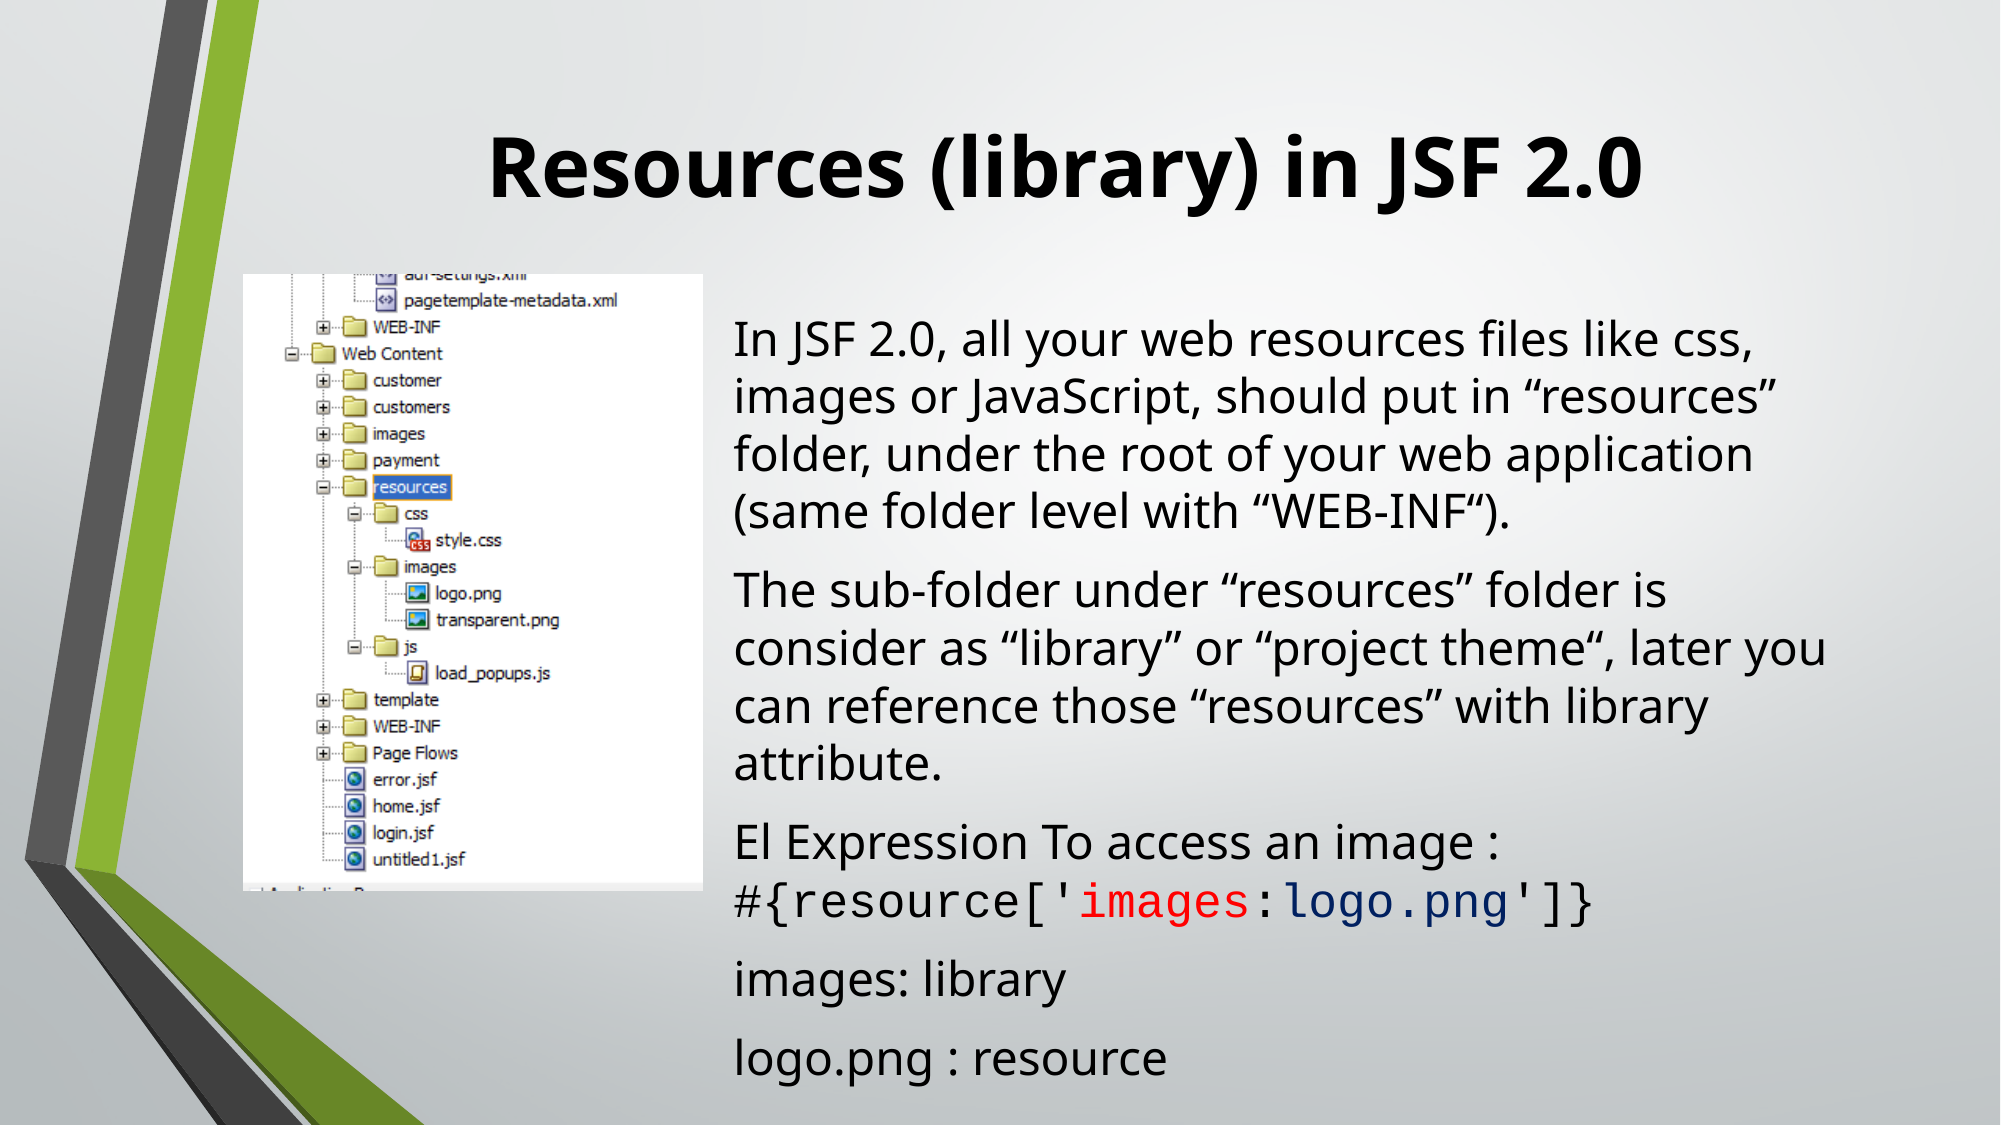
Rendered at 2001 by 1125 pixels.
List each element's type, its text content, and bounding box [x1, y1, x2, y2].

list In JSF 2.0, all your web resources files like css, images or JavaScript, should put in “resources” folder, under the root of your web application (same folder level with “WEB-INF“). The sub-folder under “resources” folder is consider as “library” or “project theme“, later you can reference those “resources” with library attribute. El Expression To access an image : #{resource['images:logo.png']} images: library logo.png : resource [718, 298, 1887, 1095]
picture [243, 274, 704, 891]
title Resources (library) in JSF 2.0 [243, 75, 1887, 254]
